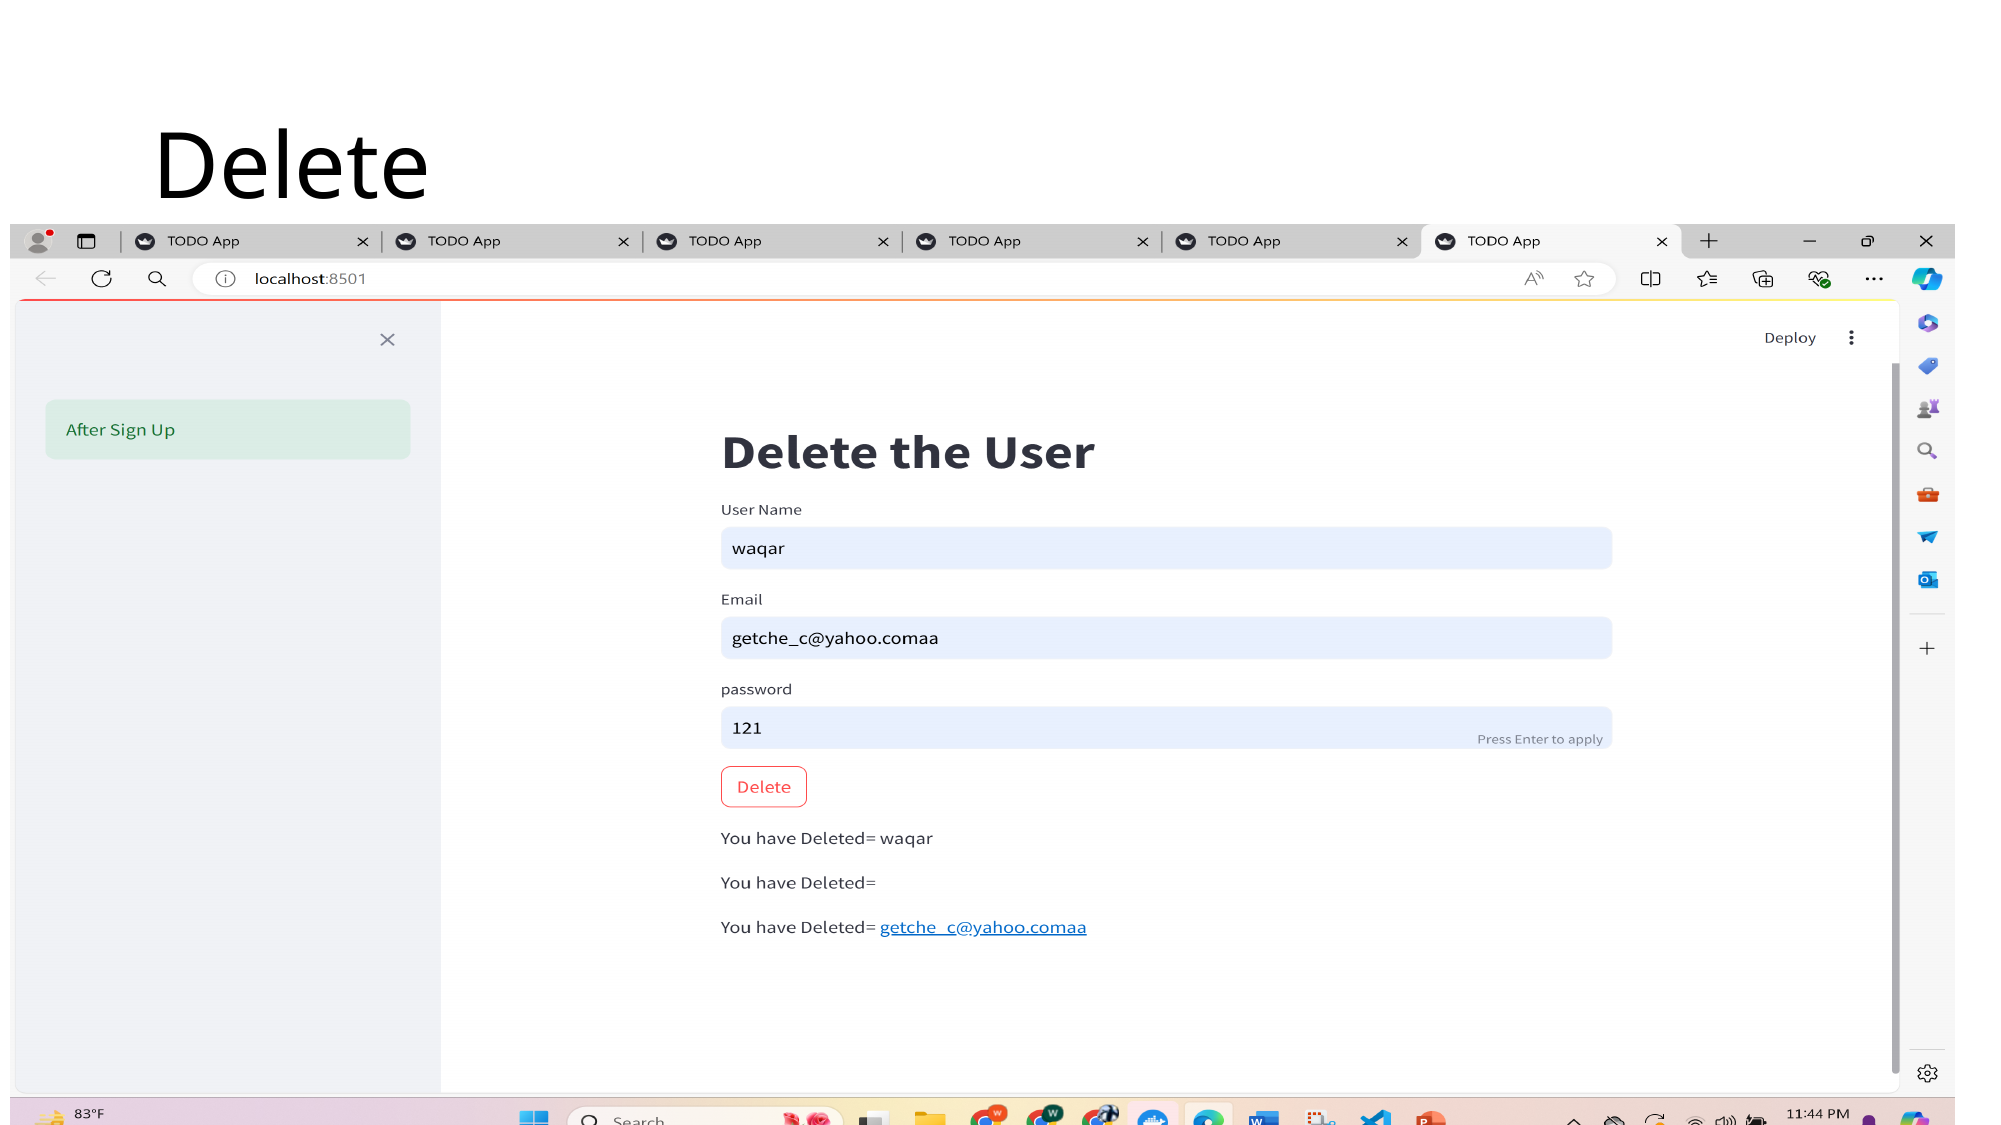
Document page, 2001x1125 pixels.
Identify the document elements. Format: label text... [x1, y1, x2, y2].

title Delete [137, 59, 1863, 224]
picture [10, 224, 1955, 1125]
